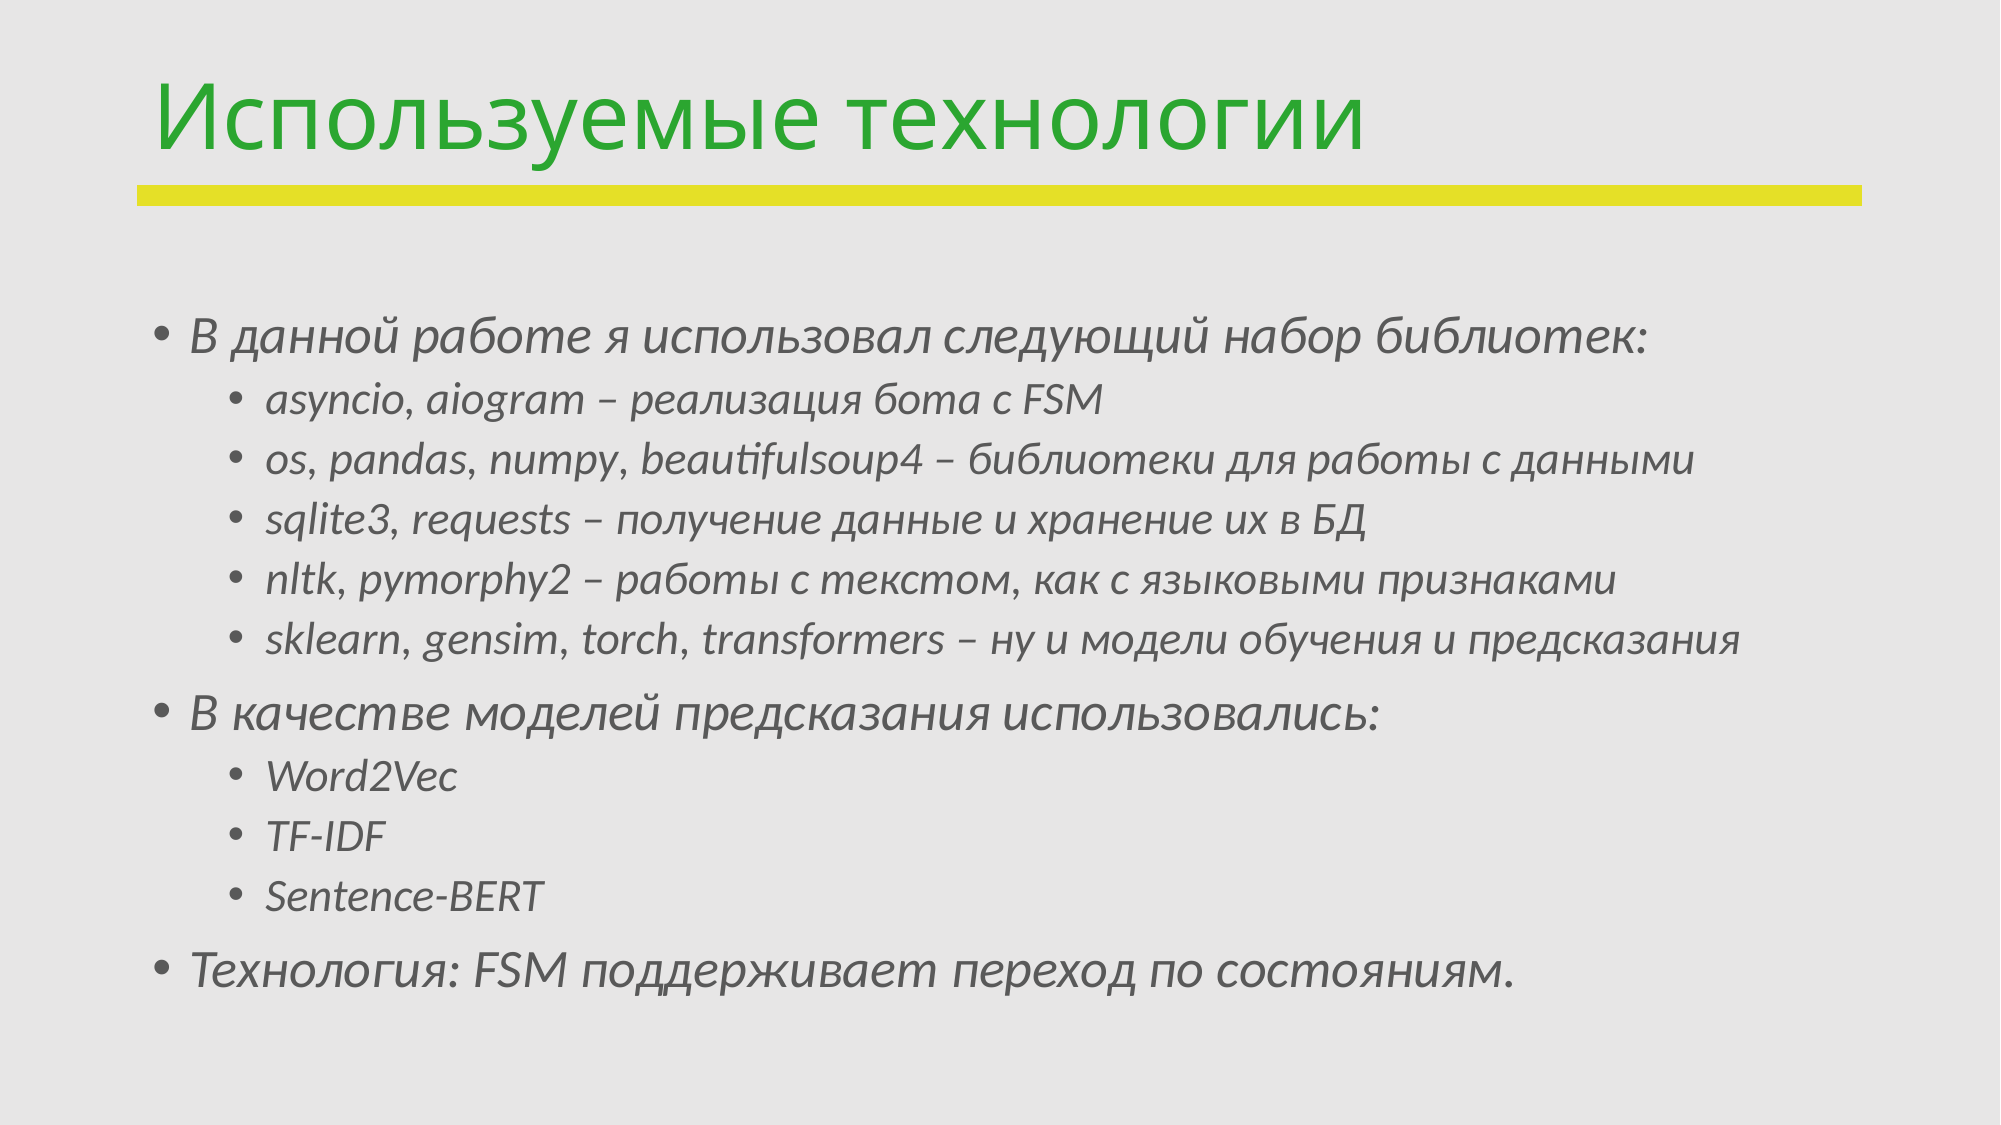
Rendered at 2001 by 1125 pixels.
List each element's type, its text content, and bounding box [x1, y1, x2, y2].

list В данной работе я использовал следующий набор библиотек: asyncio, aiogram – реализация бота с FSM os, pandas, numpy, beautifulsoup4 – библиотеки для работы с данными sqlite3, requests – получение данные и хранение их в БД nltk, pymorphy2 – работы с текстом, как с языковыми признаками sklearn, gensim, torch, transformers – ну и модели обучения и предсказания В качестве моделей предсказания использовались: Word2Vec TF-IDF Sentence-BERT Технология: FSM поддерживает переход по состояниям. [137, 299, 1863, 1014]
title Используемые технологии [137, 58, 1863, 182]
